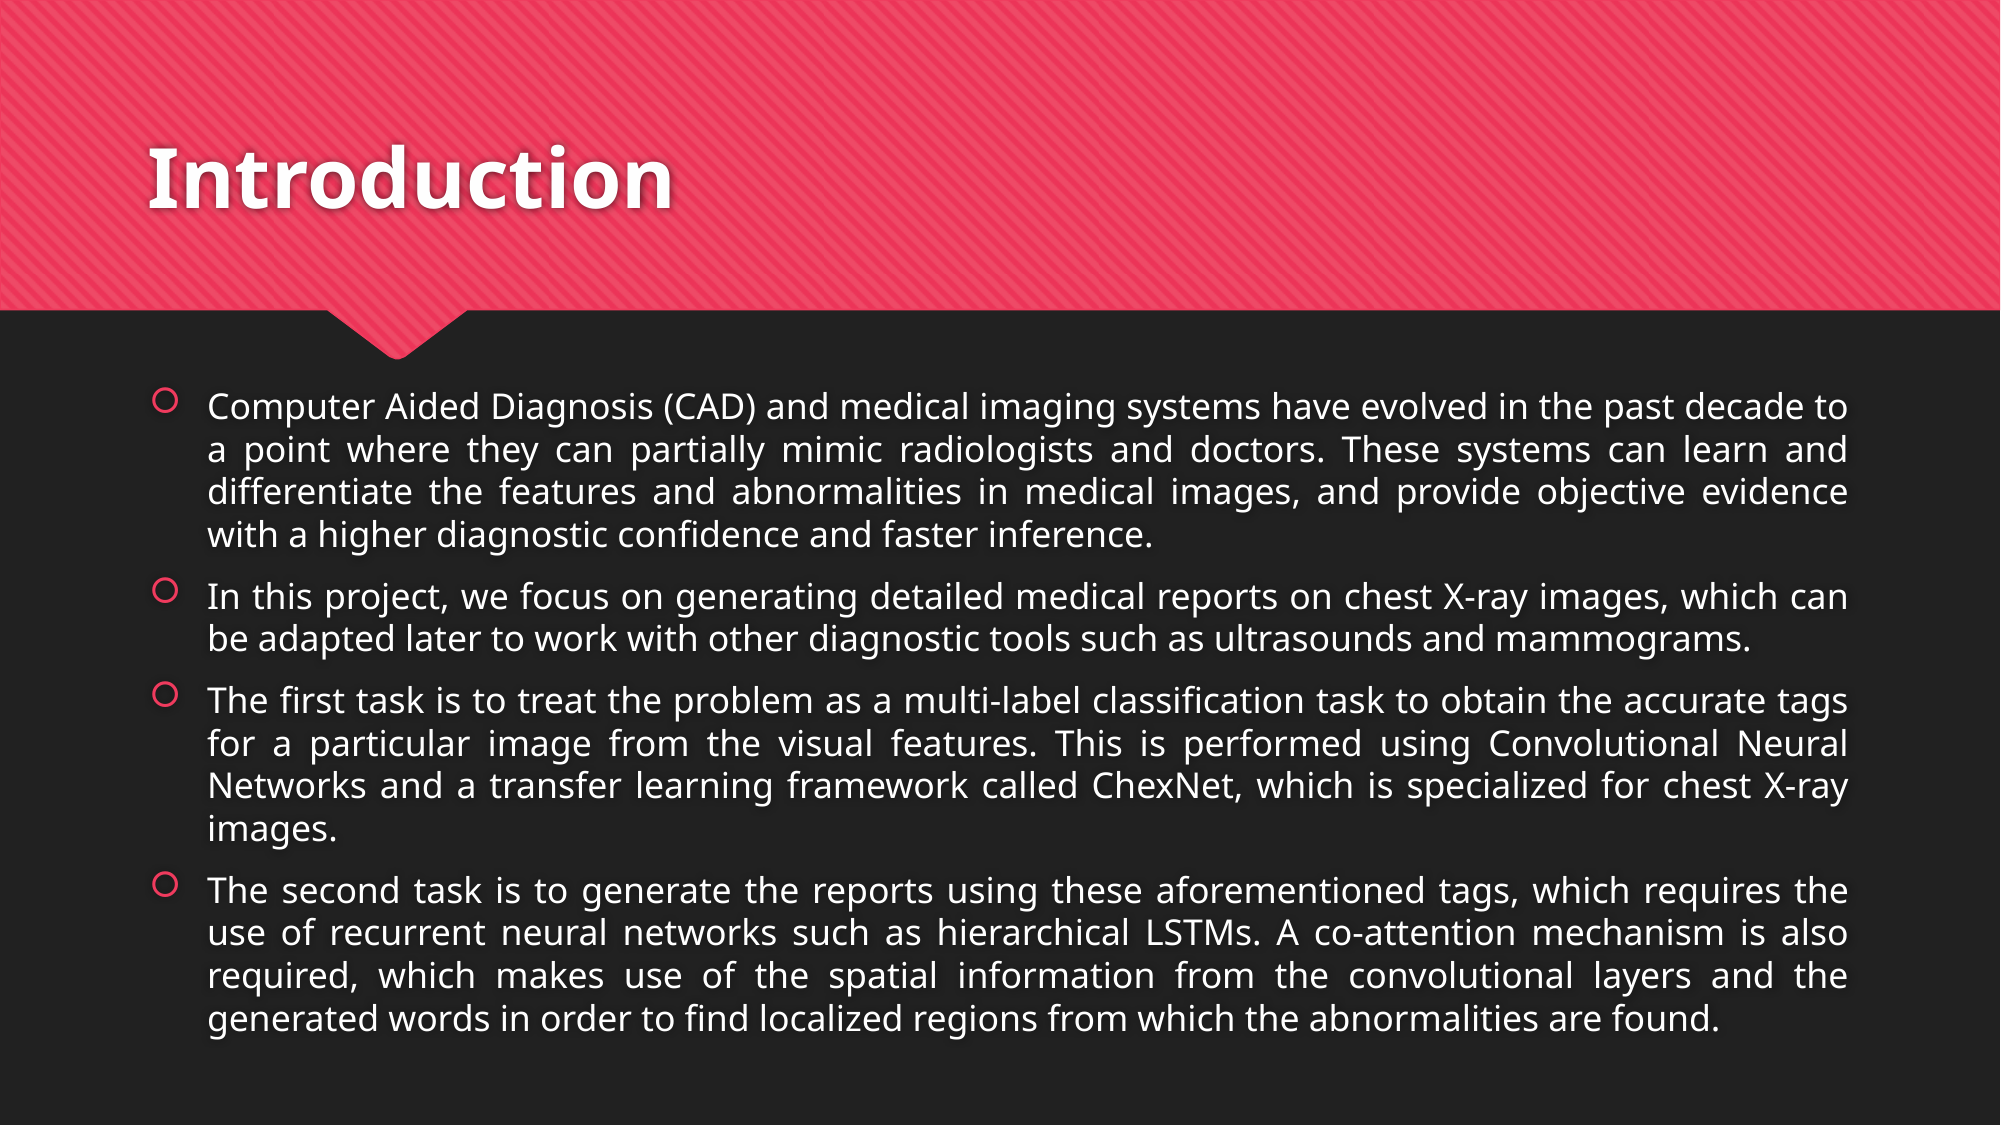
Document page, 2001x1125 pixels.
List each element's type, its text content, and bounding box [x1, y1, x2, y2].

list Computer Aided Diagnosis (CAD) and medical imaging systems have evolved in the past decade to a point where they can partially mimic radiologists and doctors. These systems can learn and differentiate the features and abnormalities in medical images, and provide objective evidence with a higher diagnostic confidence and faster inference. In this project, we focus on generating detailed medical reports on chest X-ray images, which can be adapted later to work with other diagnostic tools such as ultrasounds and mammograms. The first task is to treat the problem as a multi-label classification task to obtain the accurate tags for a particular image from the visual features. This is performed using Convolutional Neural Networks and a transfer learning framework called ChexNet, which is specialized for chest X-ray images. The second task is to generate the reports using these aforementioned tags, which requires the use of recurrent neural networks such as hierarchical LSTMs. A co-attention mechanism is also required, which makes use of the spatial information from the convolutional layers and the generated words in order to find localized regions from which the abnormalities are found. [134, 370, 1866, 1052]
title Introduction [132, 73, 1868, 233]
